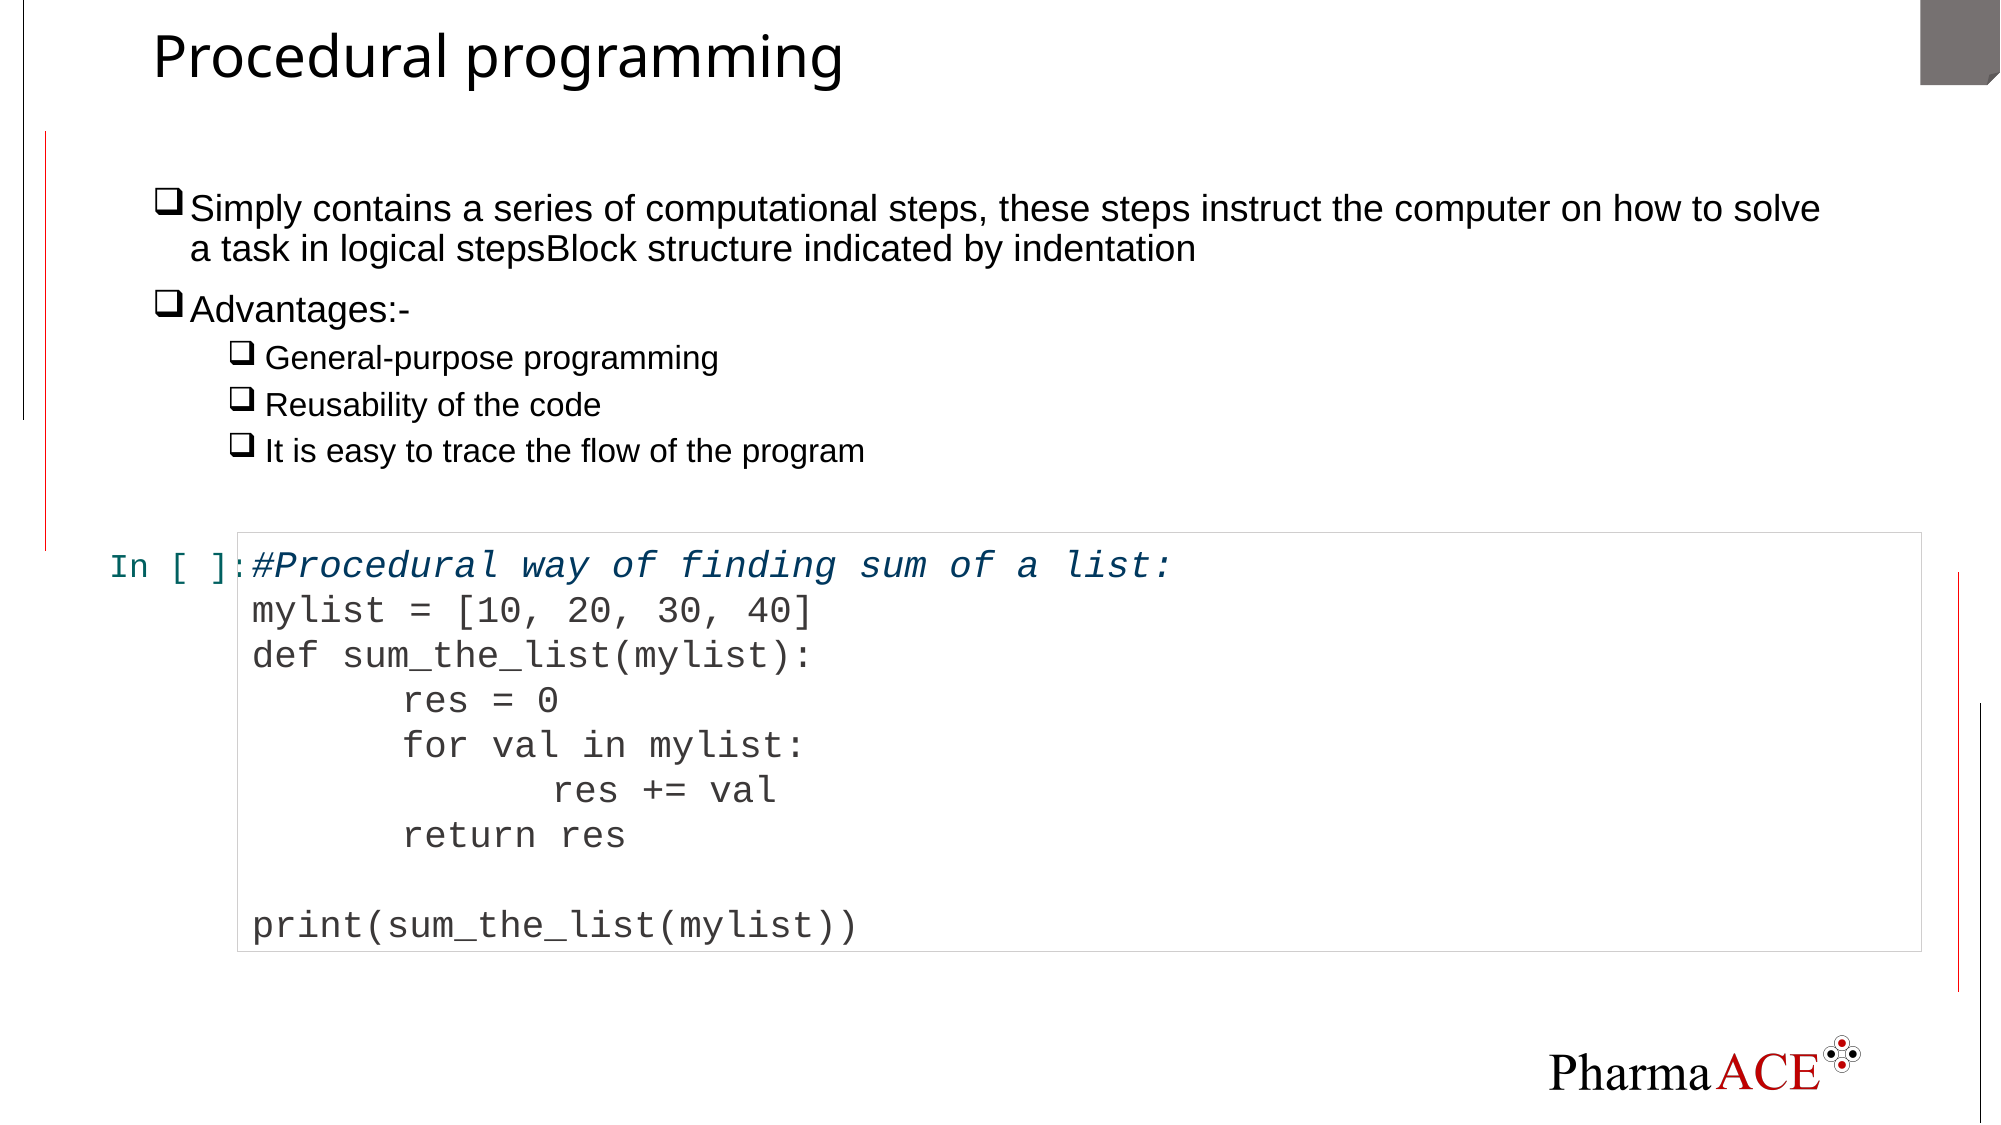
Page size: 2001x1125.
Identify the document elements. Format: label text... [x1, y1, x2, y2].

text_box #Procedural way of finding sum of a list: mylist = [10, 20, 30, 40] def sum_the_list(mylist): res = 0 for val in mylist: res += val return res print(sum_the_list(mylist)) [237, 532, 1922, 952]
picture [1539, 1023, 1870, 1112]
list Simply contains a series of computational steps, these steps instruct the computer on how to solve a task in logical stepsBlock structure indicated by indentation Advantages:- General-purpose programming Reusability of the code It is easy to trace the flow of the program [137, 181, 1868, 532]
list Simply contains a series of computational steps, these steps instruct the computer on how to solve a task in logical stepsBlock structure indicated by indentation Advantages:- General-purpose programming Reusability of the code It is easy to trace the flow of the program [137, 592, 1868, 1017]
text_box In [ ]: [0, 532, 237, 592]
title Procedural programming [137, 19, 1868, 168]
